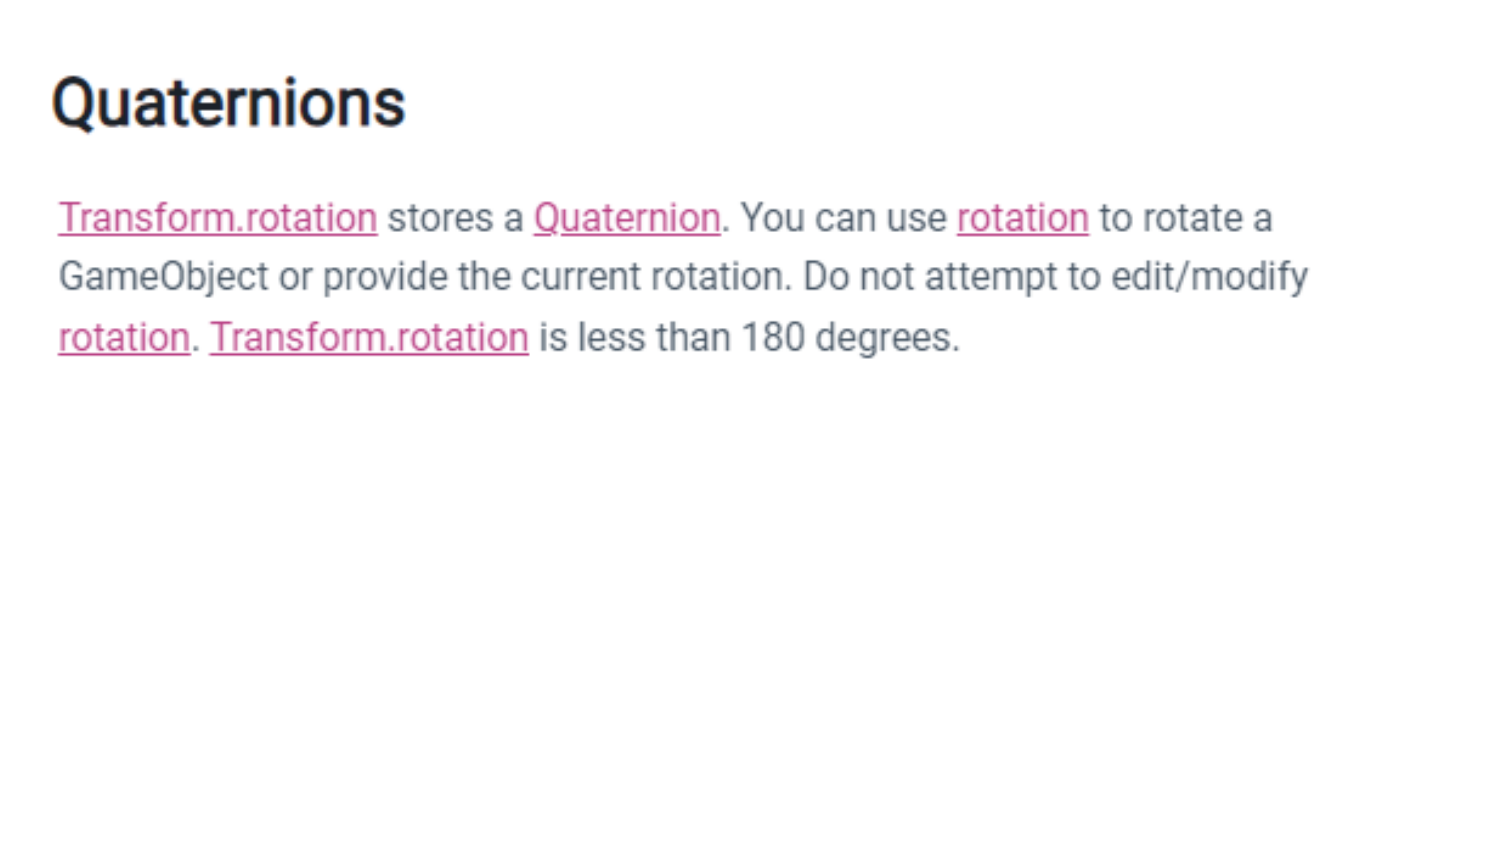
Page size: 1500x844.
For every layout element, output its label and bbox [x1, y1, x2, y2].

picture [50, 67, 1450, 433]
